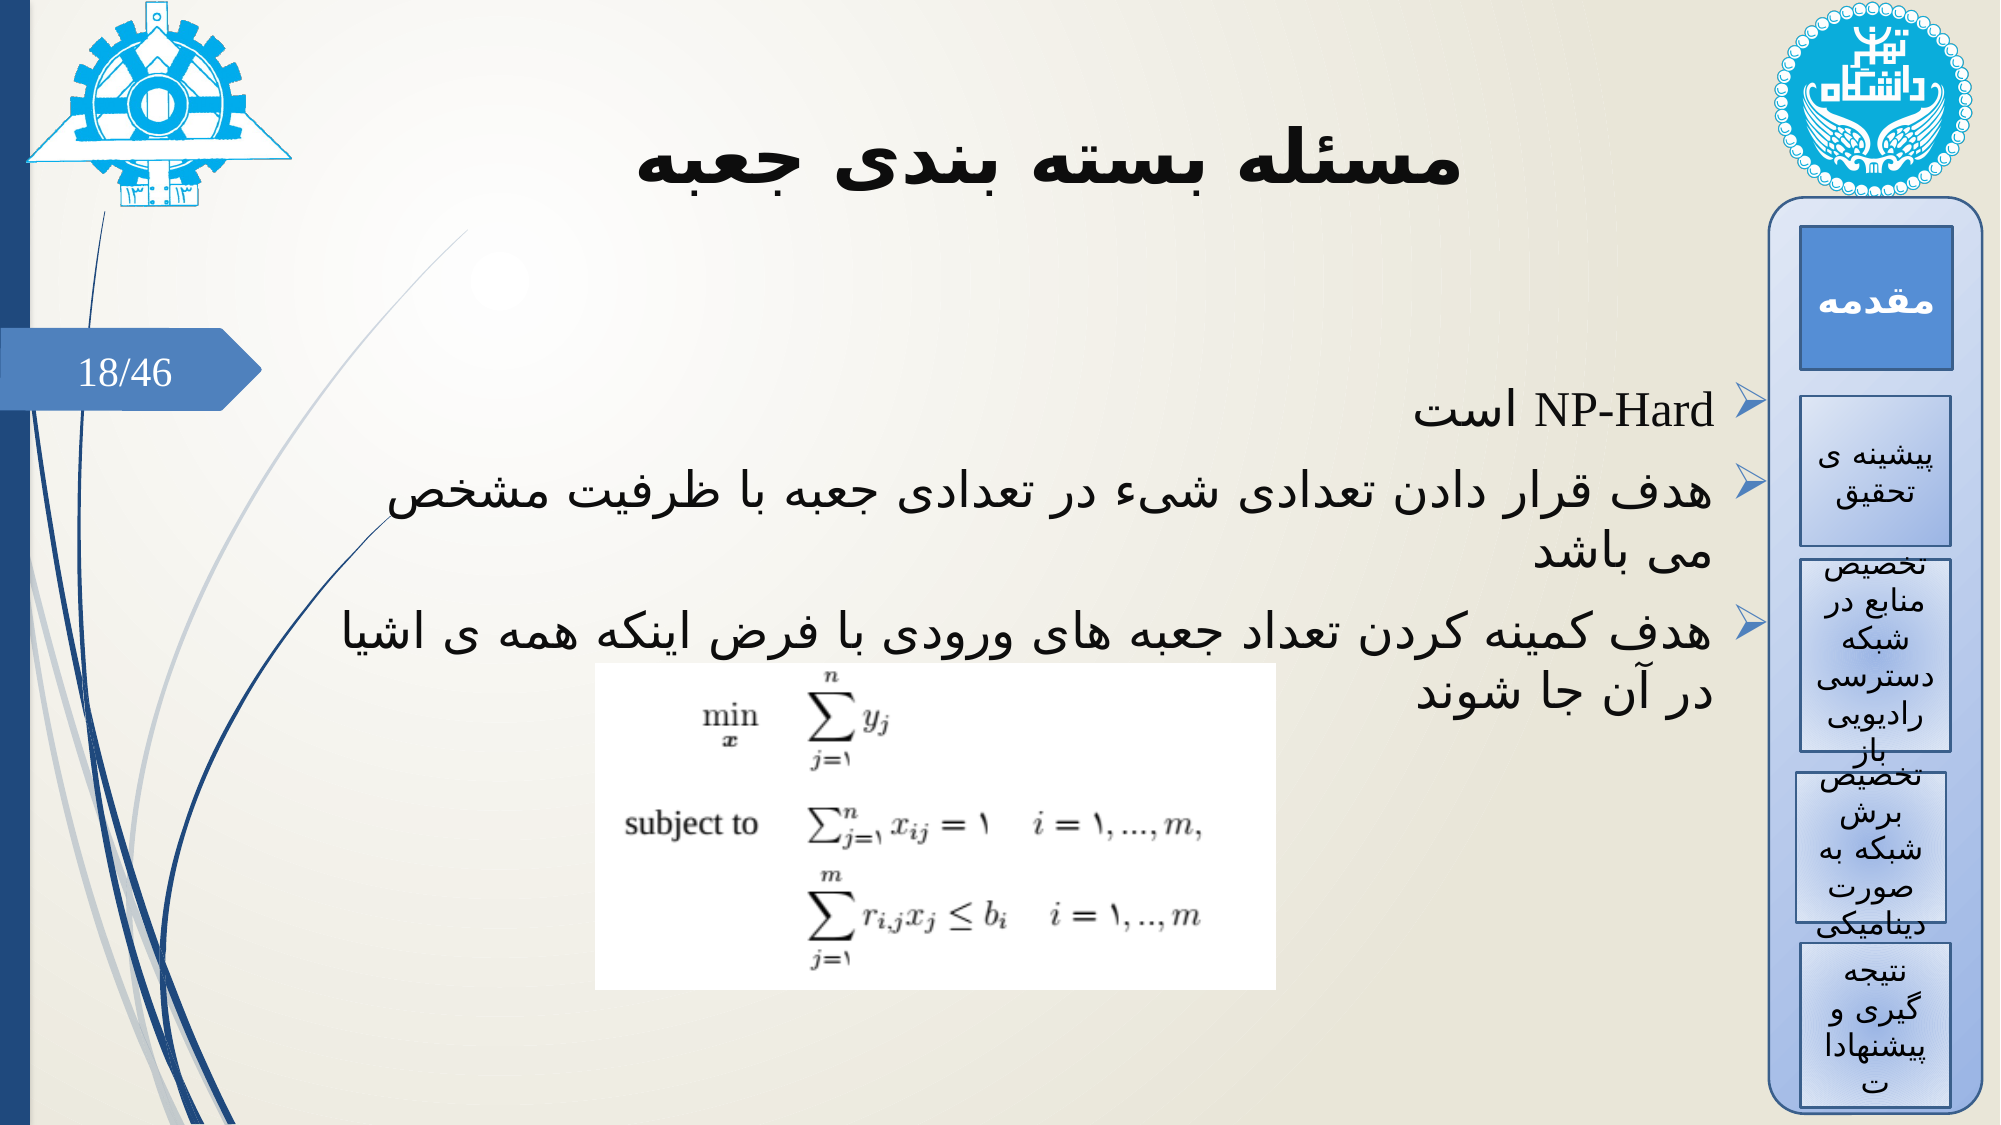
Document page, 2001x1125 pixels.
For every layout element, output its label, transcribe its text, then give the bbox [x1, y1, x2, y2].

text_box تخصیص برش شبکه به صورت دینامیکی [1795, 771, 1947, 924]
picture [1772, 0, 1974, 201]
picture [1781, 133, 1869, 201]
picture [1904, 145, 1911, 152]
picture [1822, 84, 1839, 101]
picture [1804, 103, 1857, 147]
picture [23, 0, 294, 209]
picture [1878, 83, 1944, 154]
picture [1812, 129, 1827, 150]
slide_number 18/46 [23, 339, 188, 400]
picture [1898, 138, 1906, 147]
picture [1916, 150, 1929, 159]
picture [1912, 100, 1944, 150]
list NP-Hard است هدف قرار دادن تعدادی شیء در تعدادی جعبه با ظرفیت مشخص می باشد هدف کمینه کردن تعداد جعبه های ورودی با فرض اینکه همه ی اشیا در آن جا شوند [323, 369, 1767, 990]
picture [1837, 145, 1844, 152]
picture [1821, 152, 1832, 159]
text_box نتیجه گیری و پیشنهادات [1799, 942, 1952, 1109]
picture [1853, 133, 1859, 140]
text_box مقدمه [1799, 225, 1954, 371]
picture [1843, 65, 1900, 100]
picture [1897, 129, 1903, 140]
text_box تخصیص منابع در شبکه دسترسی رادیویی باز [1799, 558, 1952, 753]
text_box پیشینه ی تحقیق [1799, 395, 1952, 547]
title مسئله بسته بندی جعبه [318, 101, 1781, 312]
text_box [1767, 196, 1984, 1116]
picture [1904, 66, 1908, 92]
picture [1910, 79, 1924, 100]
picture [1835, 156, 1913, 172]
picture [1889, 133, 1896, 147]
picture [1851, 27, 1905, 67]
picture [1804, 83, 1870, 154]
picture [595, 662, 1276, 990]
